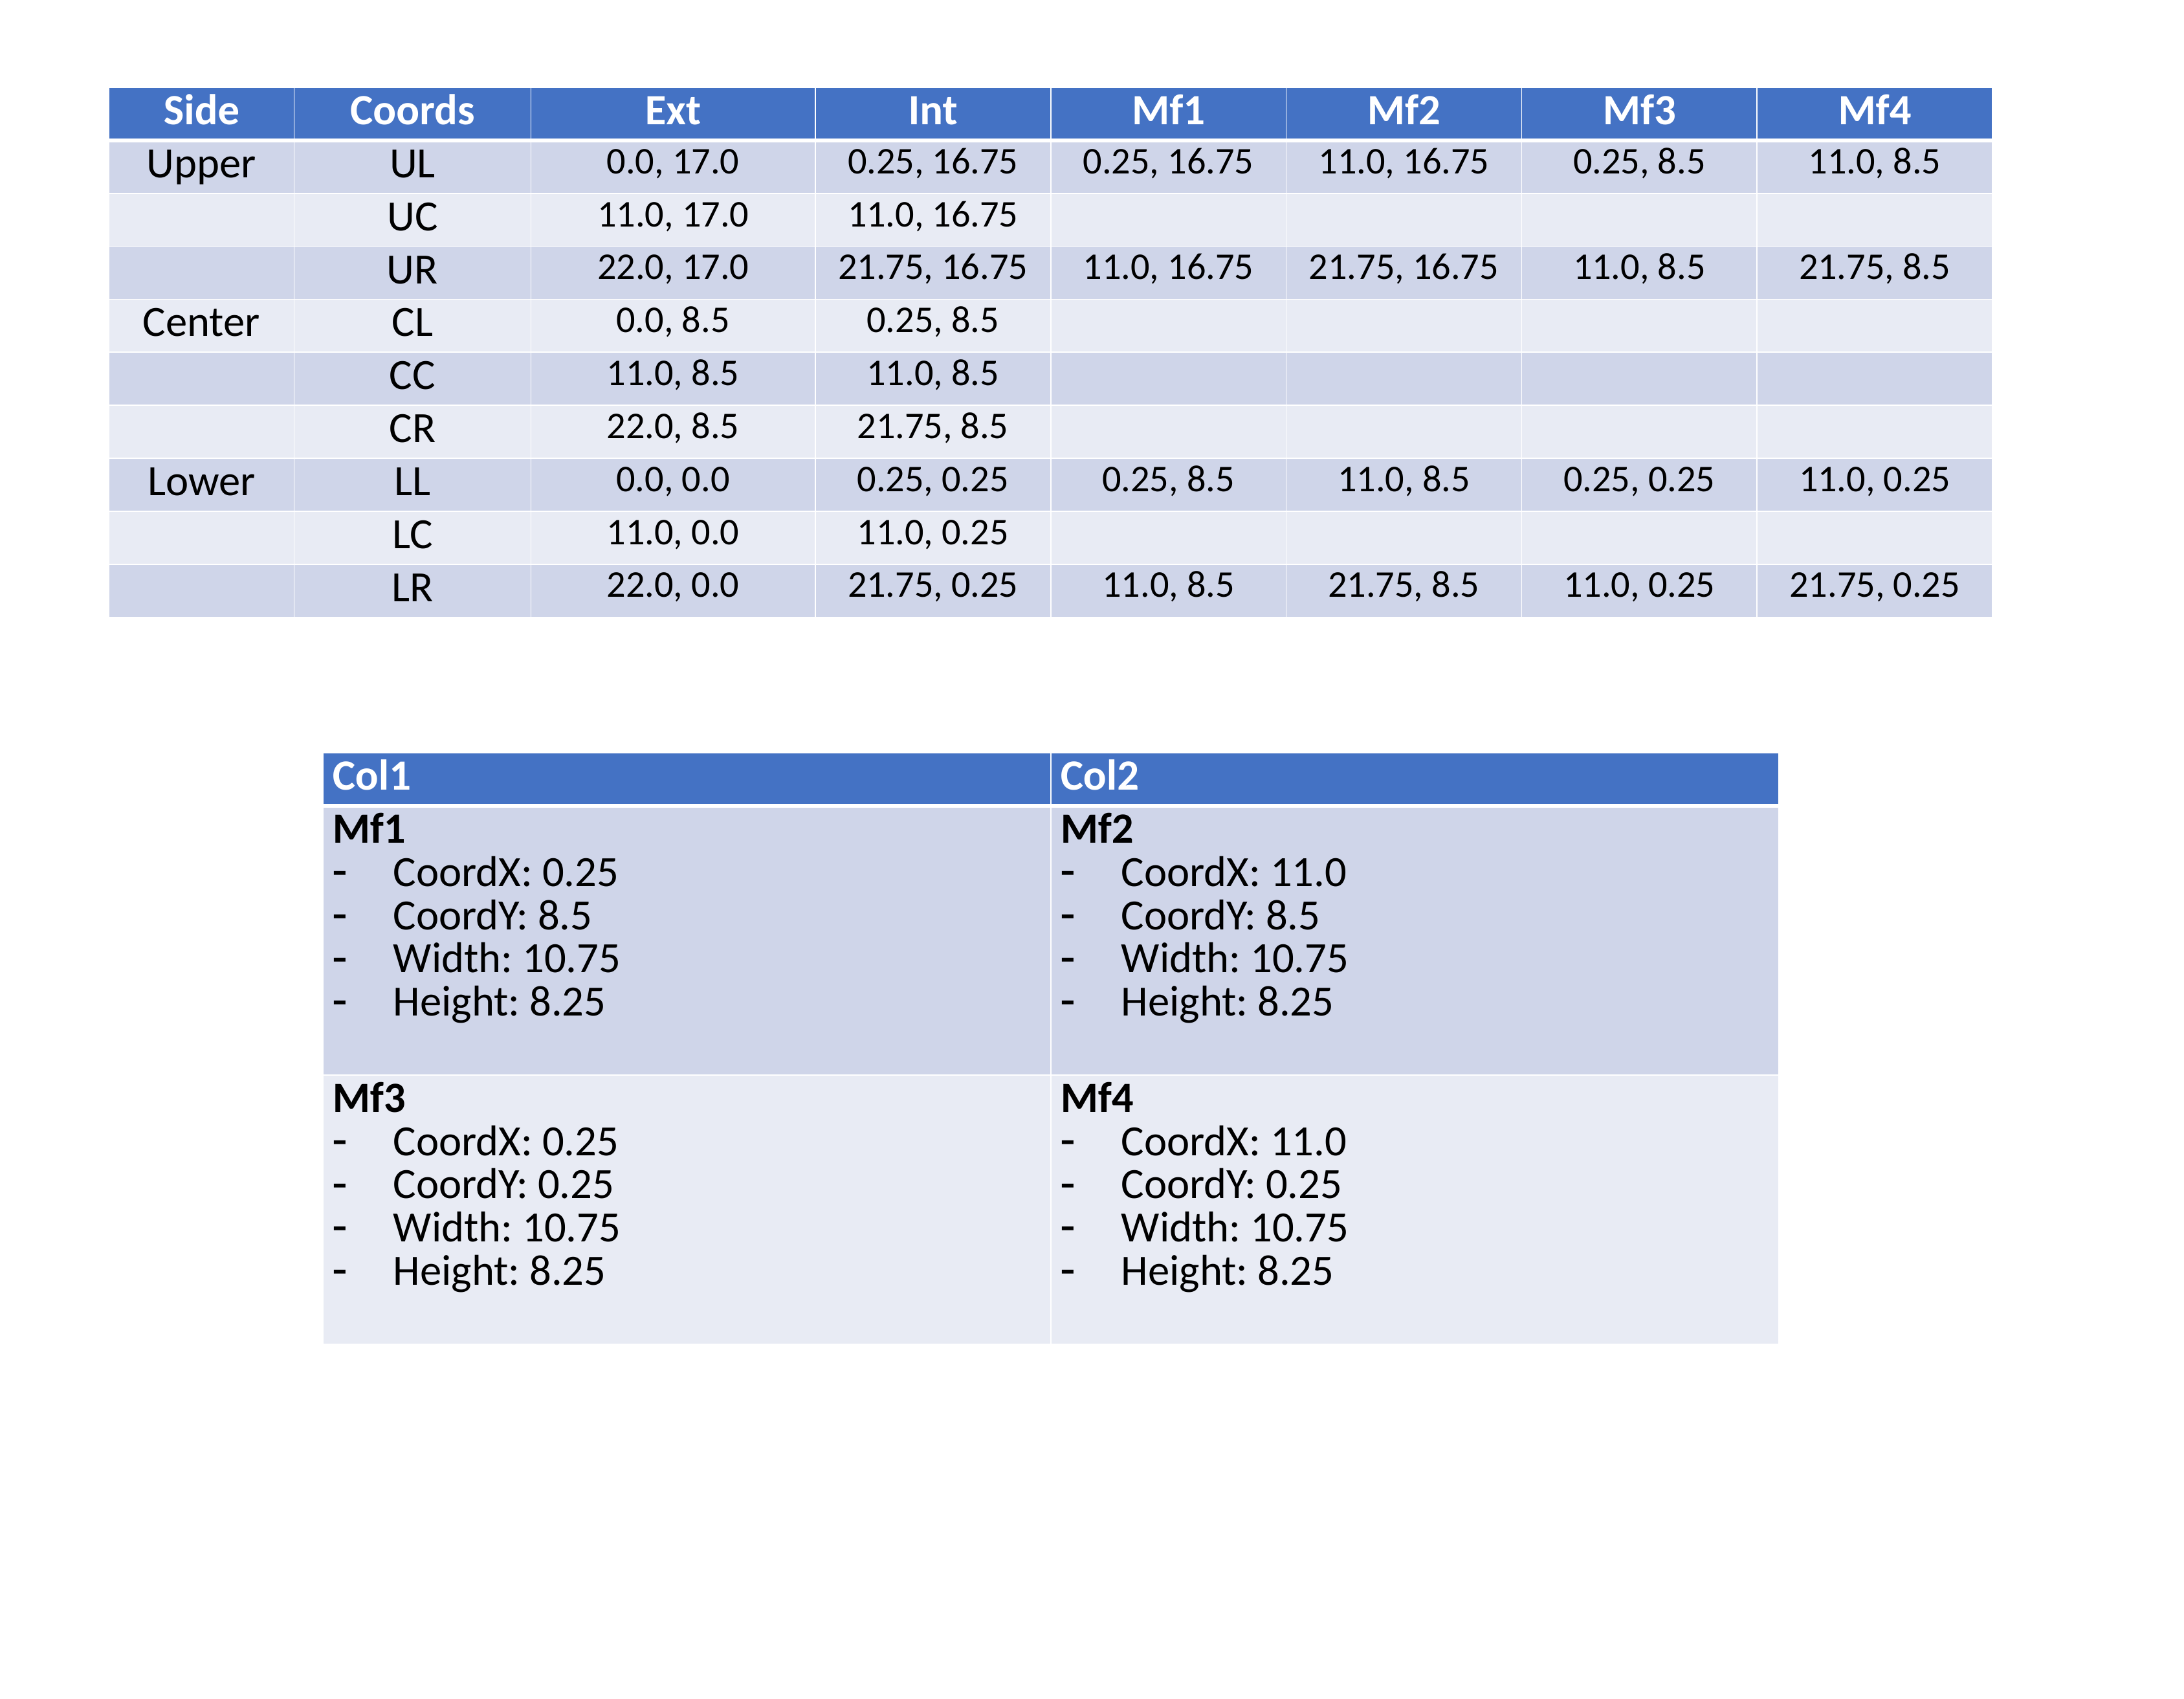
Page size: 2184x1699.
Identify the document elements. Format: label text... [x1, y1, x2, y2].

table_cell 22.0, 0.0 [531, 565, 815, 617]
table_cell 11.0, 16.75 [1286, 142, 1521, 193]
table_cell UC [294, 194, 531, 246]
table_cell 21.75, 16.75 [1286, 247, 1521, 299]
table_cell 11.0, 0.0 [531, 512, 815, 564]
table_cell [1052, 300, 1286, 351]
table_cell [1052, 406, 1286, 458]
table_header Coords [294, 88, 531, 139]
table_cell 21.75, 8.5 [1758, 247, 1992, 299]
table_cell LL [294, 459, 531, 511]
table_cell Center [109, 300, 294, 351]
table_cell 21.75, 8.5 [816, 406, 1050, 458]
table_cell [1758, 300, 1992, 351]
table_cell [1286, 353, 1521, 405]
table_cell [1522, 194, 1756, 246]
table_cell 0.25, 0.25 [1522, 459, 1756, 511]
table_cell Lower [109, 459, 294, 511]
table_cell 11.0, 0.25 [1758, 459, 1992, 511]
table_header Mf4 [1758, 88, 1992, 139]
table_cell 11.0, 8.5 [1758, 142, 1992, 193]
table_cell UR [294, 247, 531, 299]
table_cell 21.75, 0.25 [1758, 565, 1992, 617]
table_cell CR [294, 406, 531, 458]
table_cell [1758, 512, 1992, 564]
table_cell 11.0, 8.5 [1522, 247, 1756, 299]
table_cell [1052, 353, 1286, 405]
table_cell 0.0, 0.0 [531, 459, 815, 511]
table_cell [109, 247, 294, 299]
table_cell [1522, 300, 1756, 351]
table_cell [1522, 406, 1756, 458]
table_header Mf2 [1286, 88, 1521, 139]
table_cell 11.0, 0.25 [1522, 565, 1756, 617]
table_cell 11.0, 8.5 [531, 353, 815, 405]
table_cell Mf1 CoordX: 0.25 CoordY: 8.5 Width: 10.75 Height: 8.25 [324, 808, 1050, 1074]
table_header Col1 [324, 753, 1050, 804]
table_cell [109, 512, 294, 564]
table_cell CC [294, 353, 531, 405]
table_cell CL [294, 300, 531, 351]
table_cell 0.25, 8.5 [1522, 142, 1756, 193]
table_cell [1052, 512, 1286, 564]
table_cell [1286, 406, 1521, 458]
table_cell 22.0, 8.5 [531, 406, 815, 458]
table_cell 0.25, 0.25 [816, 459, 1050, 511]
table_cell 11.0, 16.75 [816, 194, 1050, 246]
table_cell 0.25, 8.5 [1052, 459, 1286, 511]
table_cell [1522, 353, 1756, 405]
table_cell [1758, 353, 1992, 405]
table_header Mf1 [1052, 88, 1286, 139]
table_cell Mf4 CoordX: 11.0 CoordY: 0.25 Width: 10.75 Height: 8.25 [1052, 1076, 1778, 1344]
table_cell 22.0, 17.0 [531, 247, 815, 299]
table_cell [1286, 512, 1521, 564]
table_cell 0.25, 16.75 [816, 142, 1050, 193]
table_cell 11.0, 8.5 [1286, 459, 1521, 511]
table_cell [109, 194, 294, 246]
table_header Side [109, 88, 294, 139]
table_cell 0.0, 17.0 [531, 142, 815, 193]
table_cell 11.0, 0.25 [816, 512, 1050, 564]
table_cell 21.75, 8.5 [1286, 565, 1521, 617]
table_cell [109, 406, 294, 458]
table_header Int [816, 88, 1050, 139]
table_cell [109, 565, 294, 617]
table_cell 0.0, 8.5 [531, 300, 815, 351]
table_cell [1758, 194, 1992, 246]
table_cell [1052, 194, 1286, 246]
table_cell [1286, 300, 1521, 351]
table_cell UL [294, 142, 531, 193]
table_cell 11.0, 16.75 [1052, 247, 1286, 299]
table_cell 0.25, 8.5 [816, 300, 1050, 351]
table_cell 11.0, 17.0 [531, 194, 815, 246]
table_cell [1758, 406, 1992, 458]
table_header Ext [531, 88, 815, 139]
table_cell Mf3 CoordX: 0.25 CoordY: 0.25 Width: 10.75 Height: 8.25 [324, 1076, 1050, 1344]
table_cell [1522, 512, 1756, 564]
table_cell Upper [109, 142, 294, 193]
table_cell LR [294, 565, 531, 617]
table_cell 0.25, 16.75 [1052, 142, 1286, 193]
table_cell 21.75, 16.75 [816, 247, 1050, 299]
table_cell LC [294, 512, 531, 564]
table_cell 11.0, 8.5 [1052, 565, 1286, 617]
table_header Mf3 [1522, 88, 1756, 139]
table_cell 21.75, 0.25 [816, 565, 1050, 617]
table_cell [1286, 194, 1521, 246]
table_header Col2 [1052, 753, 1778, 804]
table_cell [109, 353, 294, 405]
table_cell 11.0, 8.5 [816, 353, 1050, 405]
table_cell Mf2 CoordX: 11.0 CoordY: 8.5 Width: 10.75 Height: 8.25 [1052, 808, 1778, 1074]
